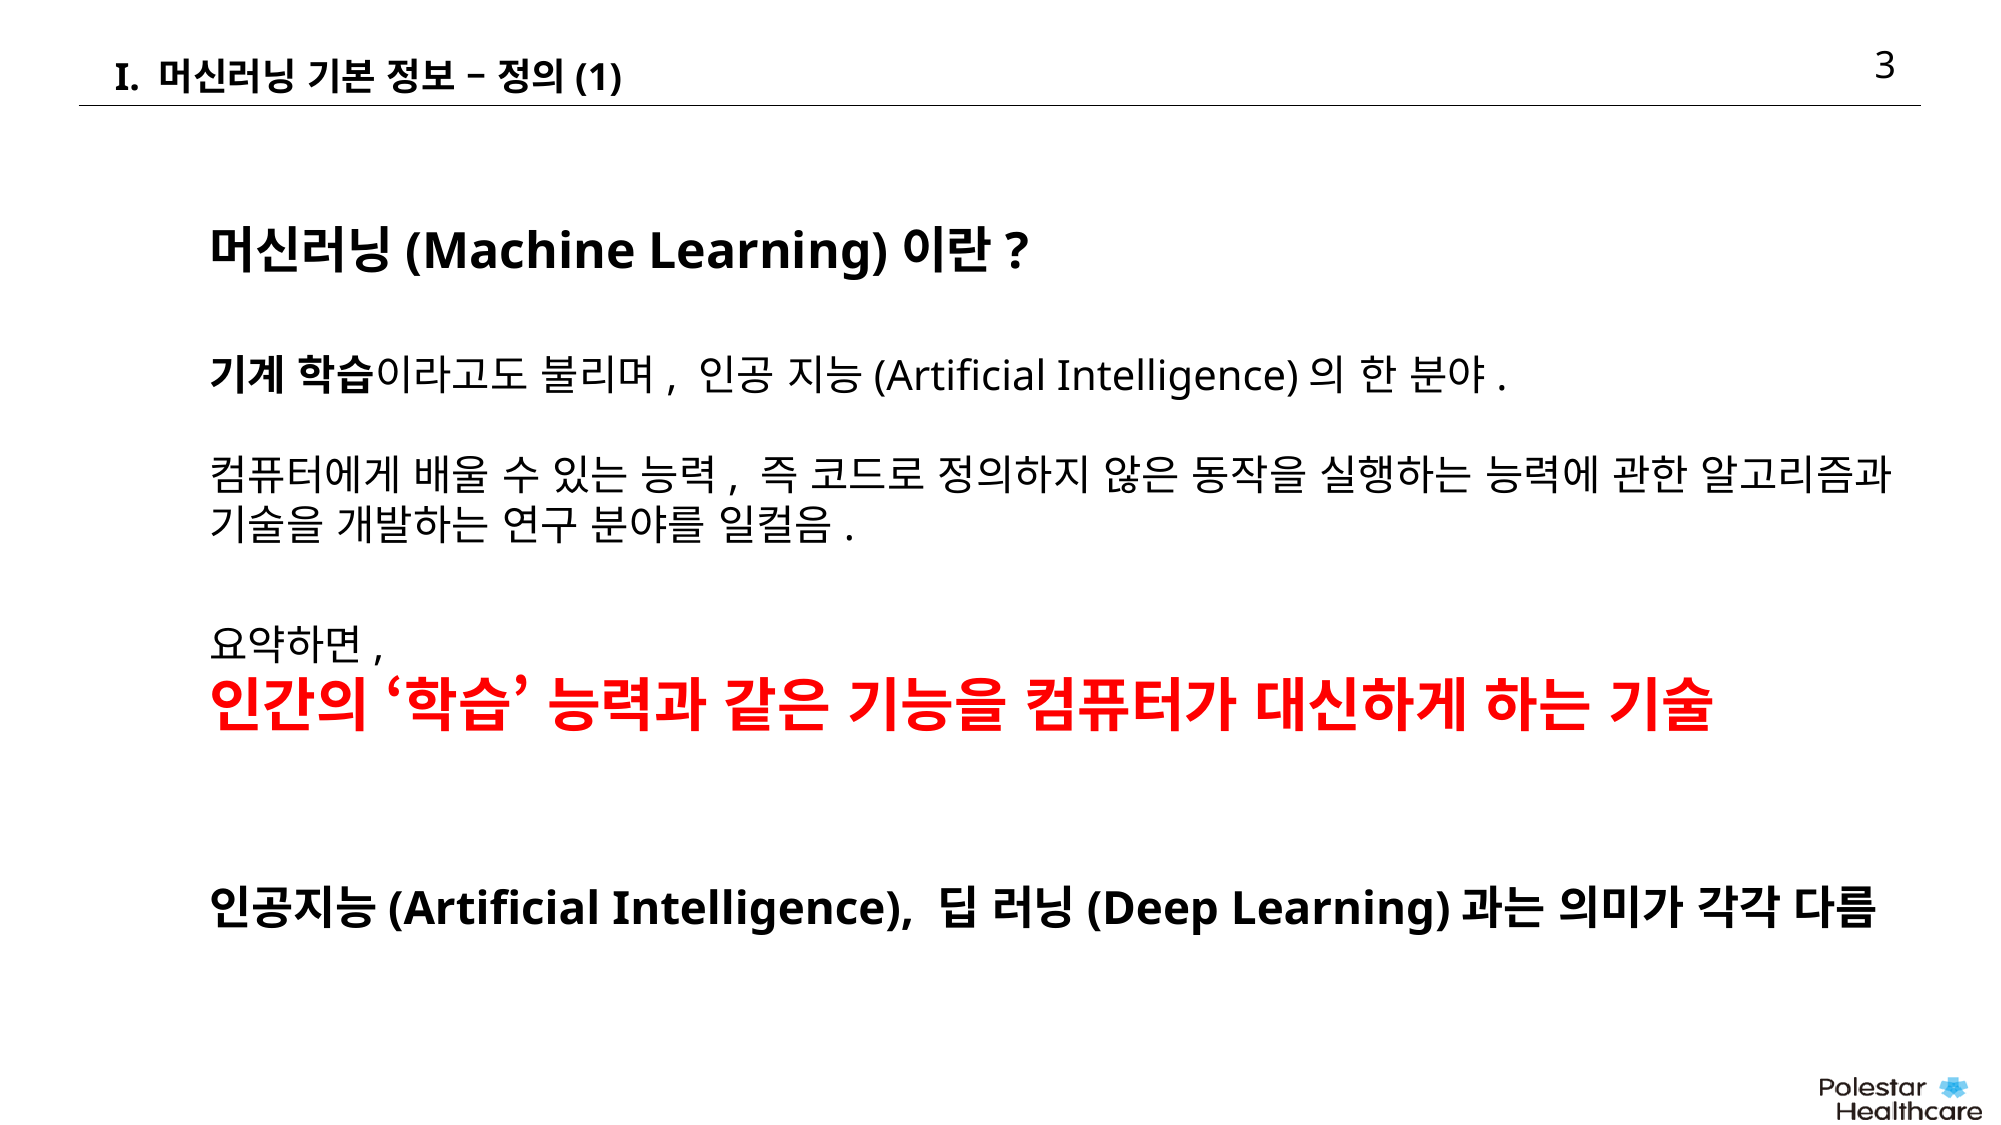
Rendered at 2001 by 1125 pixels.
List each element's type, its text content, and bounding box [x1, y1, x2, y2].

text_box 3 [1848, 34, 1923, 94]
picture [1803, 1071, 2000, 1125]
text_box 머신러닝(Machine Learning)이란? 기계 학습이라고도 불리며, 인공 지능(Artificial Intelligence)의 한 분야. 컴퓨터에게 배울 수 있는 능력, 즉 코드로 정의하지 않은 동작을 실행하는 능력에 관한 알고리즘과 기술을 개발하는 연구 분야를 일컬음. 요약하면, 인간의 ‘학습’ 능력과 같은 기능을 컴퓨터가 대신하게 하는 기술 인공지능(Artificial Intelligence), 딥 러닝(Deep Learning)과는 의미가 각각 다름 [194, 211, 1981, 941]
title I. 머신러닝 기본 정보 – 정의(1) [99, 45, 1900, 106]
